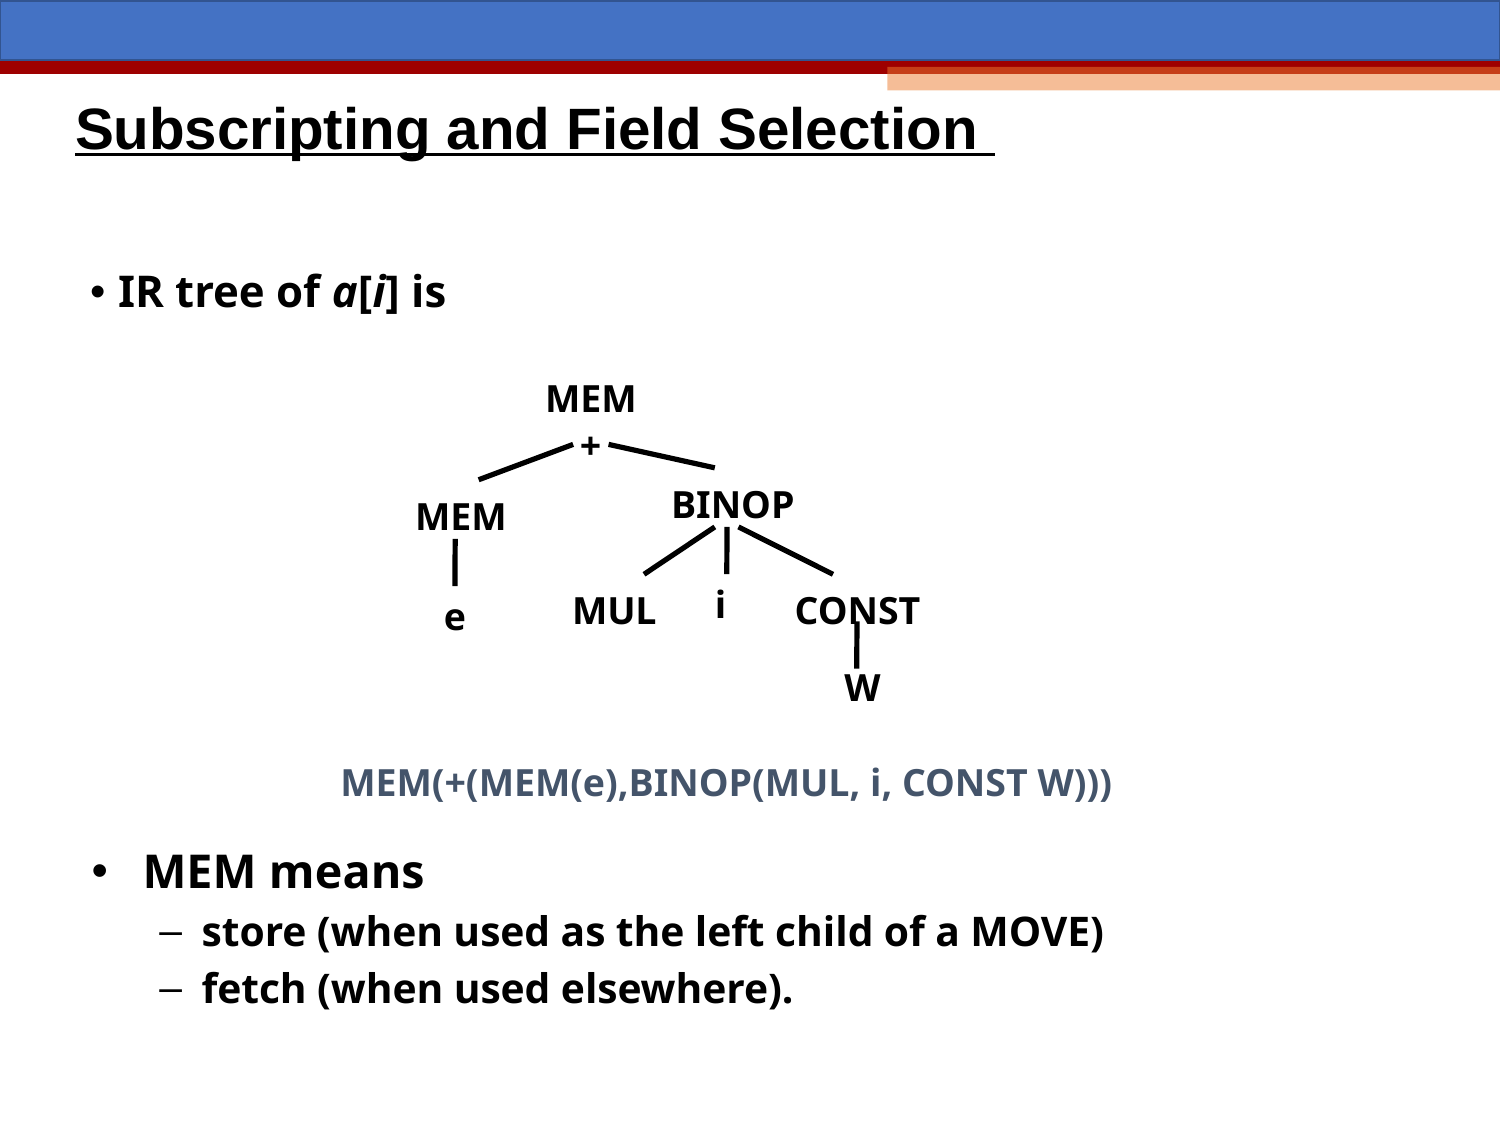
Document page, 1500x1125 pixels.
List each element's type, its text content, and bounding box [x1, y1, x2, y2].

list IR tree of a[i] is [75, 262, 1425, 362]
text_box MEM means store (when used as the left child of a MOVE) fetch (when used elsewhere). [76, 834, 1427, 1022]
title Subscripting and Field Selection [59, 72, 1354, 189]
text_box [384, 361, 940, 716]
text_box MEM(+(MEM(e),BINOP(MUL, i, CONST W))) [325, 751, 1128, 812]
